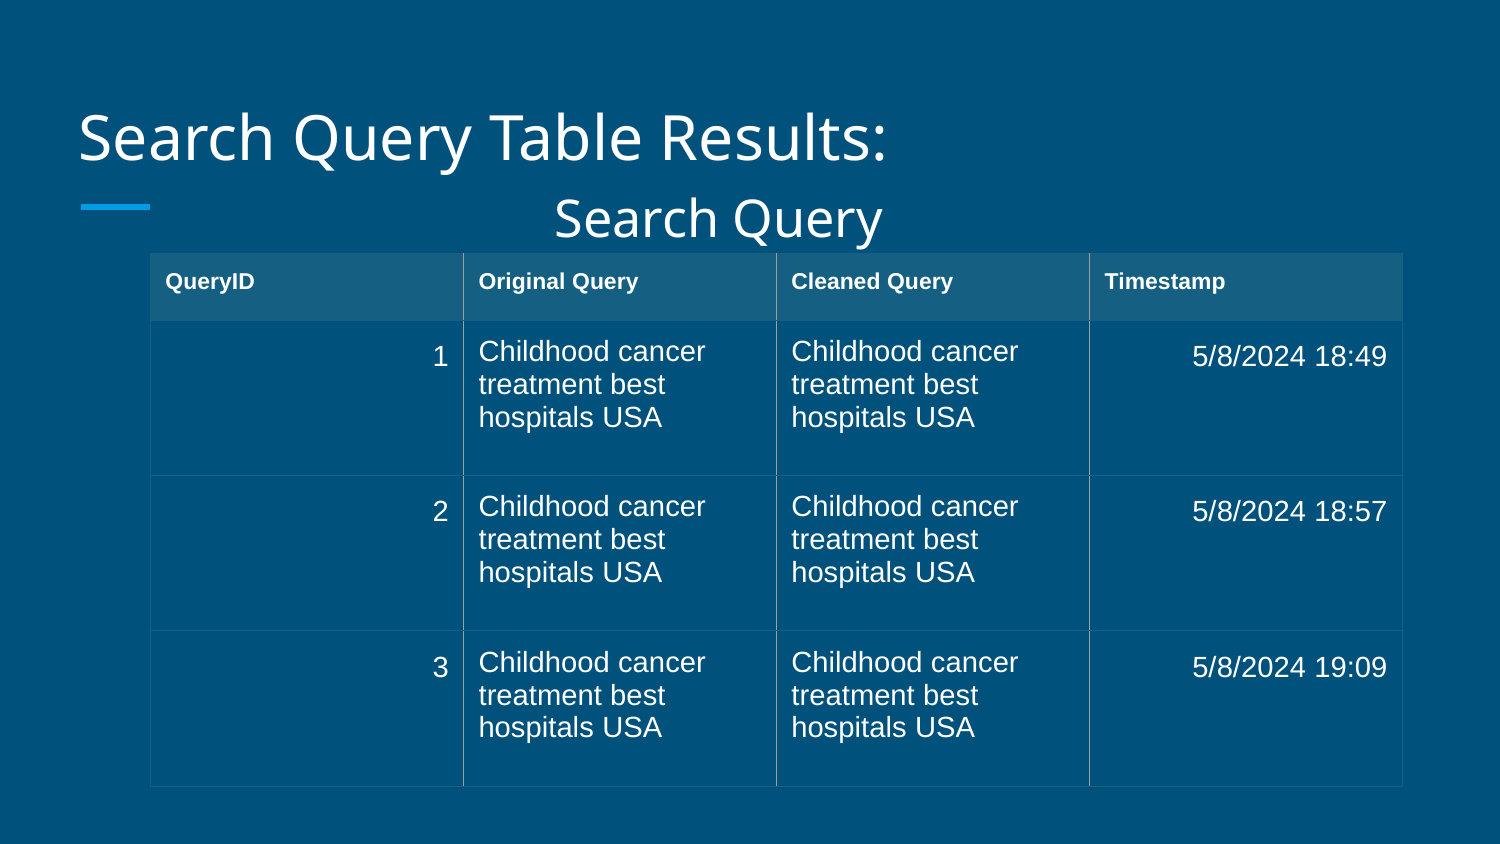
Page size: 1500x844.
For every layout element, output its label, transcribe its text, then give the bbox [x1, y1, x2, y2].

table_cell 2 [151, 476, 463, 630]
table_header Timestamp [1090, 254, 1402, 320]
table_cell 5/8/2024 18:57 [1090, 476, 1402, 630]
text_box Search Query [431, 170, 1006, 246]
table_cell Childhood cancer treatment best hospitals USA [464, 631, 776, 786]
table_cell Childhood cancer treatment best hospitals USA [777, 321, 1089, 475]
table_cell 1 [151, 321, 463, 475]
table_cell 3 [151, 631, 463, 786]
table_cell 5/8/2024 19:09 [1090, 631, 1402, 786]
title Search Query Table Results: [63, 75, 1437, 188]
table_header Cleaned Query [777, 254, 1089, 320]
table_header QueryID [151, 254, 463, 320]
table_cell Childhood cancer treatment best hospitals USA [777, 631, 1089, 786]
table_header Original Query [464, 254, 776, 320]
table_cell Childhood cancer treatment best hospitals USA [464, 321, 776, 475]
table_cell 5/8/2024 18:49 [1090, 321, 1402, 475]
table_cell Childhood cancer treatment best hospitals USA [777, 476, 1089, 630]
table_cell Childhood cancer treatment best hospitals USA [464, 476, 776, 630]
